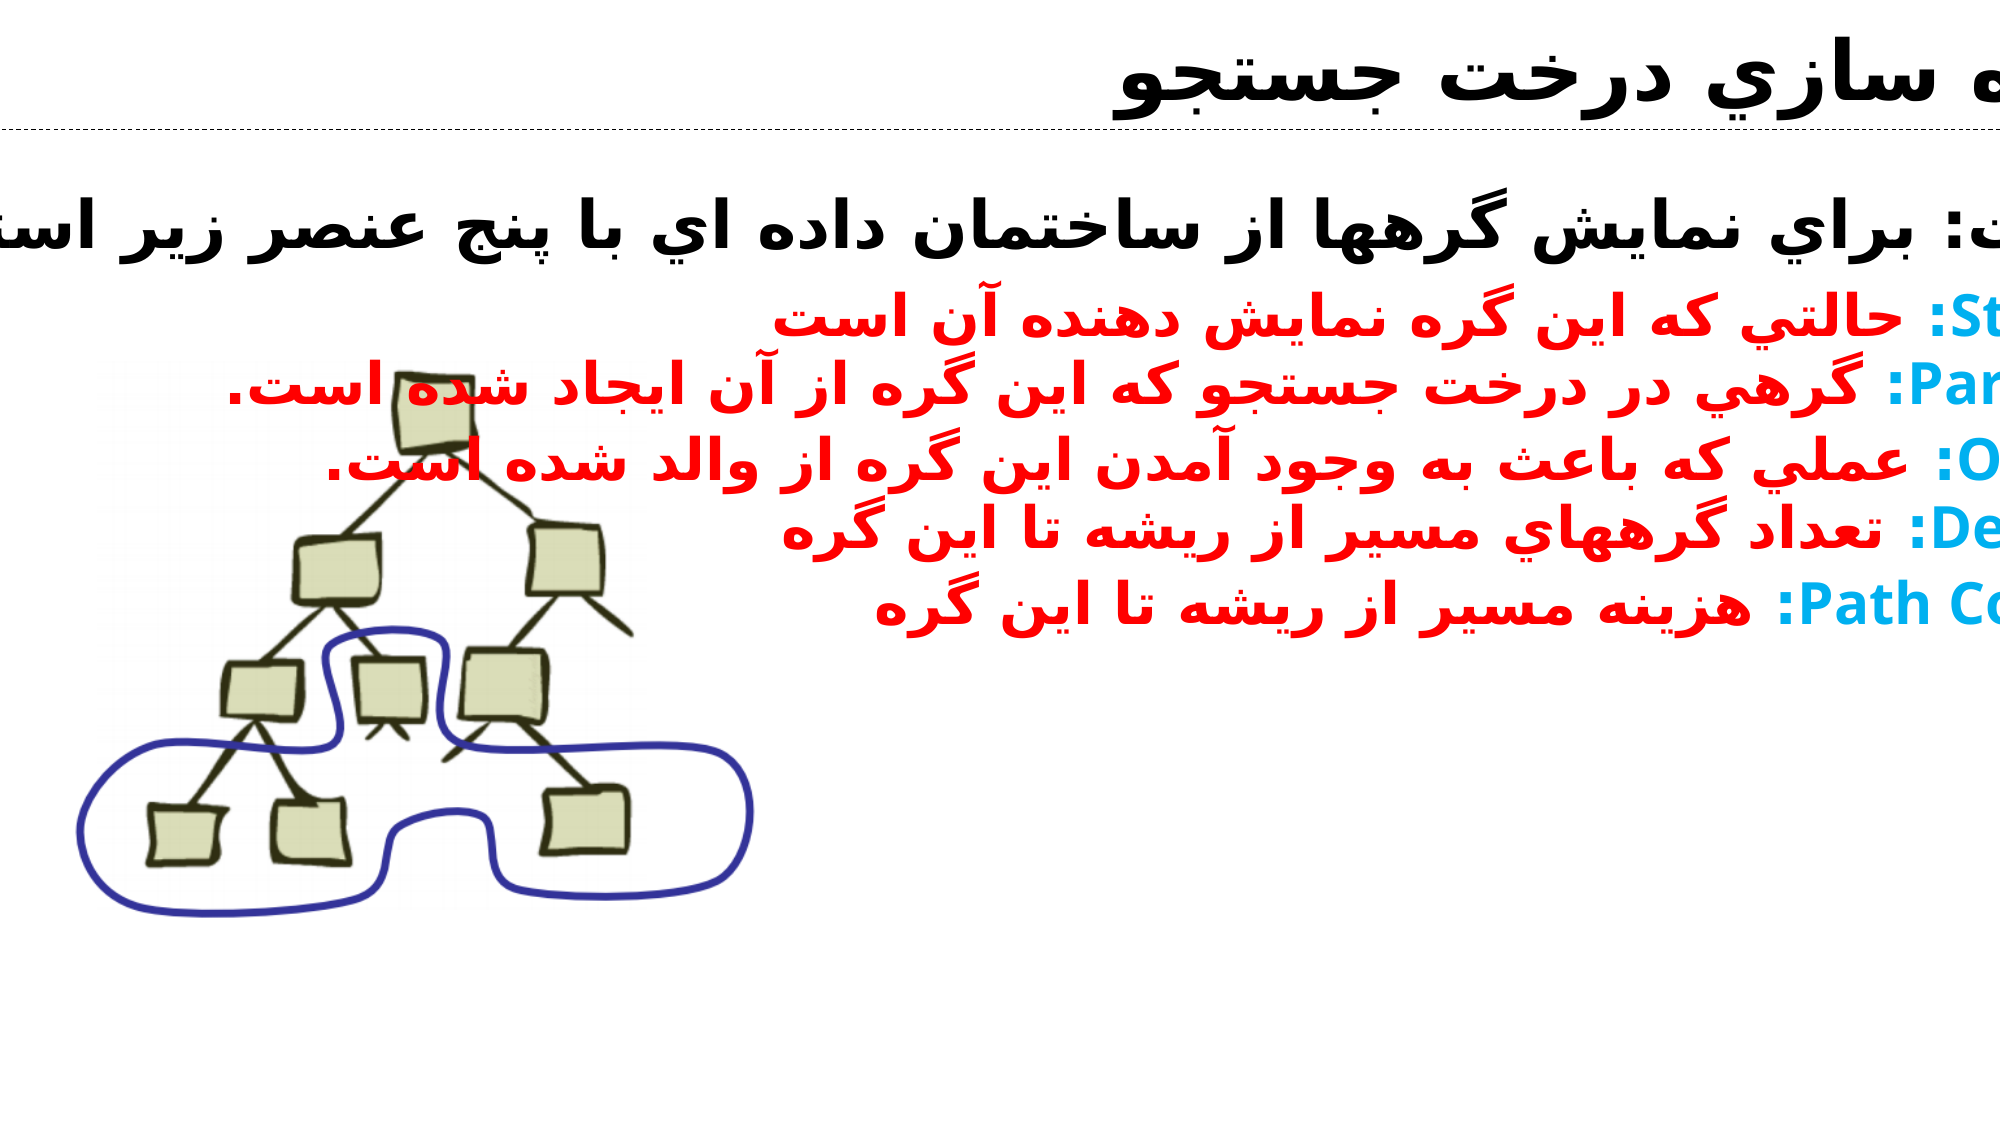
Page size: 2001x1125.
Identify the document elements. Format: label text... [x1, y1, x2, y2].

text_box پياده سازي درخت جستجو [1101, 9, 2000, 125]
text_box Path Cost: هزينه مسير از ريشه تا اين گره [859, 558, 2000, 644]
text_box نمايش گرههاي درخت: براي نمايش گرهها از ساختمان داده اي با پنج عنصر زير استفاده مي كنيم: [0, 174, 2000, 270]
text_box Operator: عملي كه باعث به وجود آمدن اين گره از والد شده است. [756, 414, 2000, 500]
text_box Parent Node: گرهي در درخت جستجو كه اين گره از آن ايجاد شده است. [189, 338, 2000, 414]
text_box Depth: تعداد گرههاي مسير از ريشه تا اين گره [766, 482, 2000, 568]
picture [68, 361, 756, 927]
text_box State: حالتي كه اين گره نمايش دهنده آن است [736, 270, 2000, 338]
